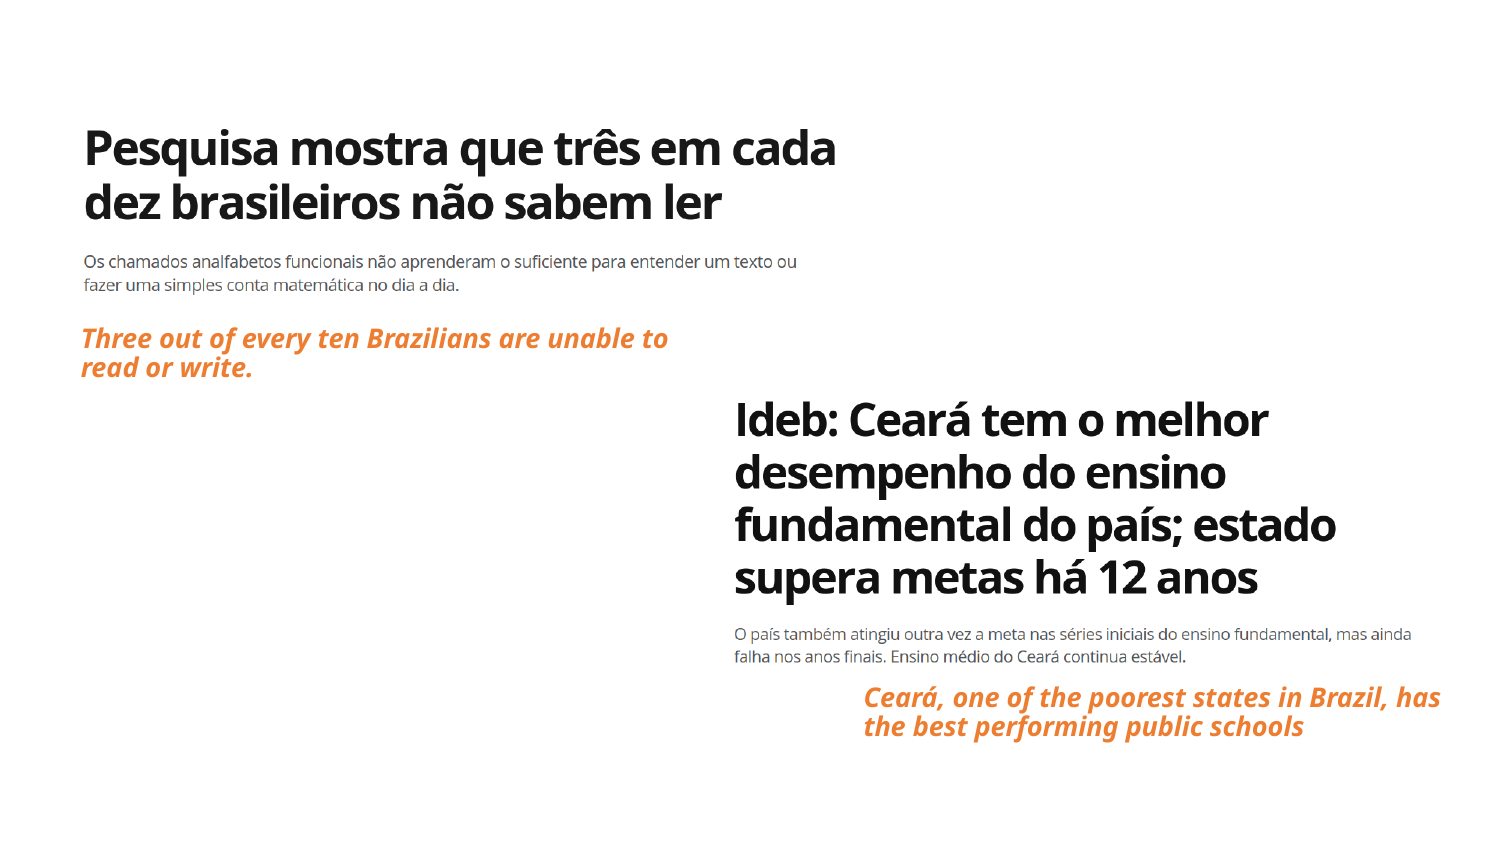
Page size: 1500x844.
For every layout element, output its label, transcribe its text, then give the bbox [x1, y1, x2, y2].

list Three out of every ten Brazilians are unable to read or write. [65, 311, 712, 424]
picture [684, 386, 1419, 683]
list Ceará, one of the poorest states in Brazil, has the best performing public schools [848, 669, 1500, 777]
picture [65, 117, 860, 311]
